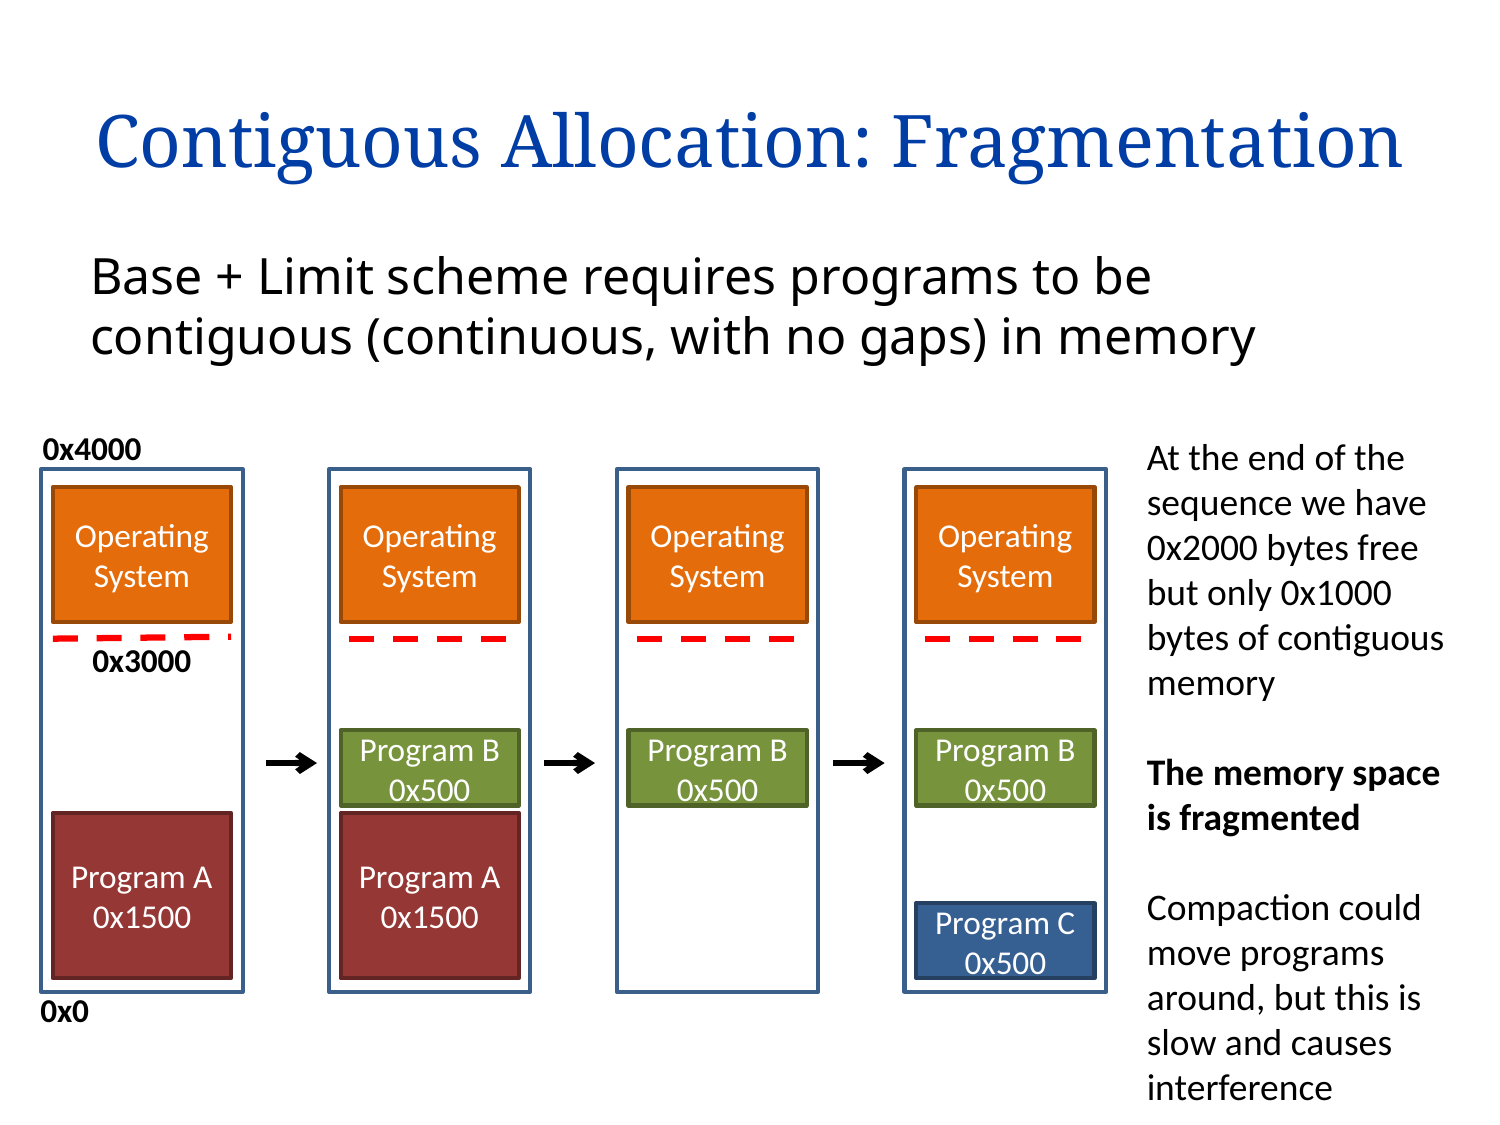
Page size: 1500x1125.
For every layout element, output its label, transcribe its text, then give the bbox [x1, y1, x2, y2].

title Contiguous Allocation: Fragmentation [75, 45, 1425, 233]
text_box At the end of the sequence we have 0x2000 bytes free but only 0x1000 bytes of contiguous memory The memory space is fragmented Compaction could move programs around, but this is slow and causes interference [1132, 425, 1483, 1116]
list Base + Limit scheme requires programs to be contiguous (continuous, with no gaps) in memory [75, 237, 1425, 375]
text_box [24, 419, 1107, 1038]
